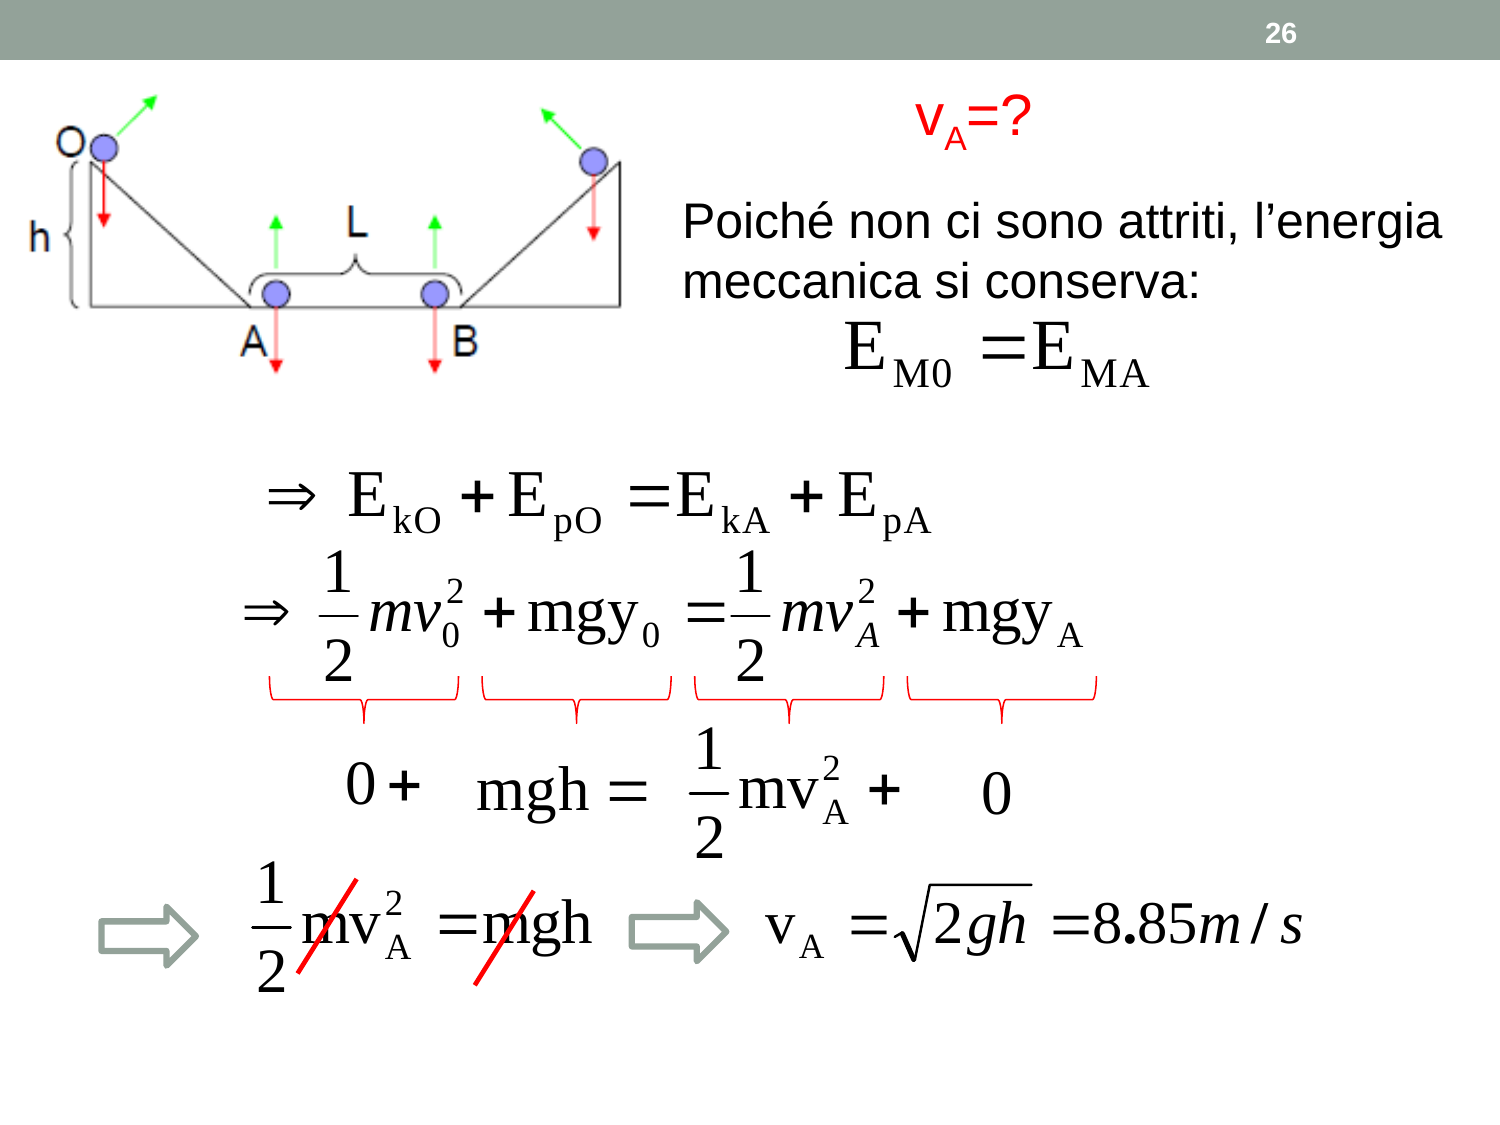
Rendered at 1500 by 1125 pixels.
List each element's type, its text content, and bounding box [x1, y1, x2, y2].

text_box [629, 900, 729, 964]
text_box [832, 297, 1164, 406]
text_box vA=? [900, 69, 1049, 165]
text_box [297, 878, 357, 974]
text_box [257, 449, 944, 528]
text_box [574, 704, 580, 725]
slide_number 26 [1250, 5, 1425, 59]
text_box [466, 752, 651, 837]
picture [7, 72, 680, 403]
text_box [336, 746, 432, 821]
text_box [754, 872, 1316, 975]
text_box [972, 756, 1026, 831]
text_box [679, 708, 911, 873]
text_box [233, 531, 1097, 696]
text_box [99, 904, 199, 968]
text_box [999, 704, 1005, 725]
text_box Poiché non ci sono attriti, l’energia meccanica si conserva: [688, 181, 1500, 317]
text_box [241, 843, 605, 1007]
text_box [361, 704, 367, 725]
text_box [474, 890, 535, 986]
